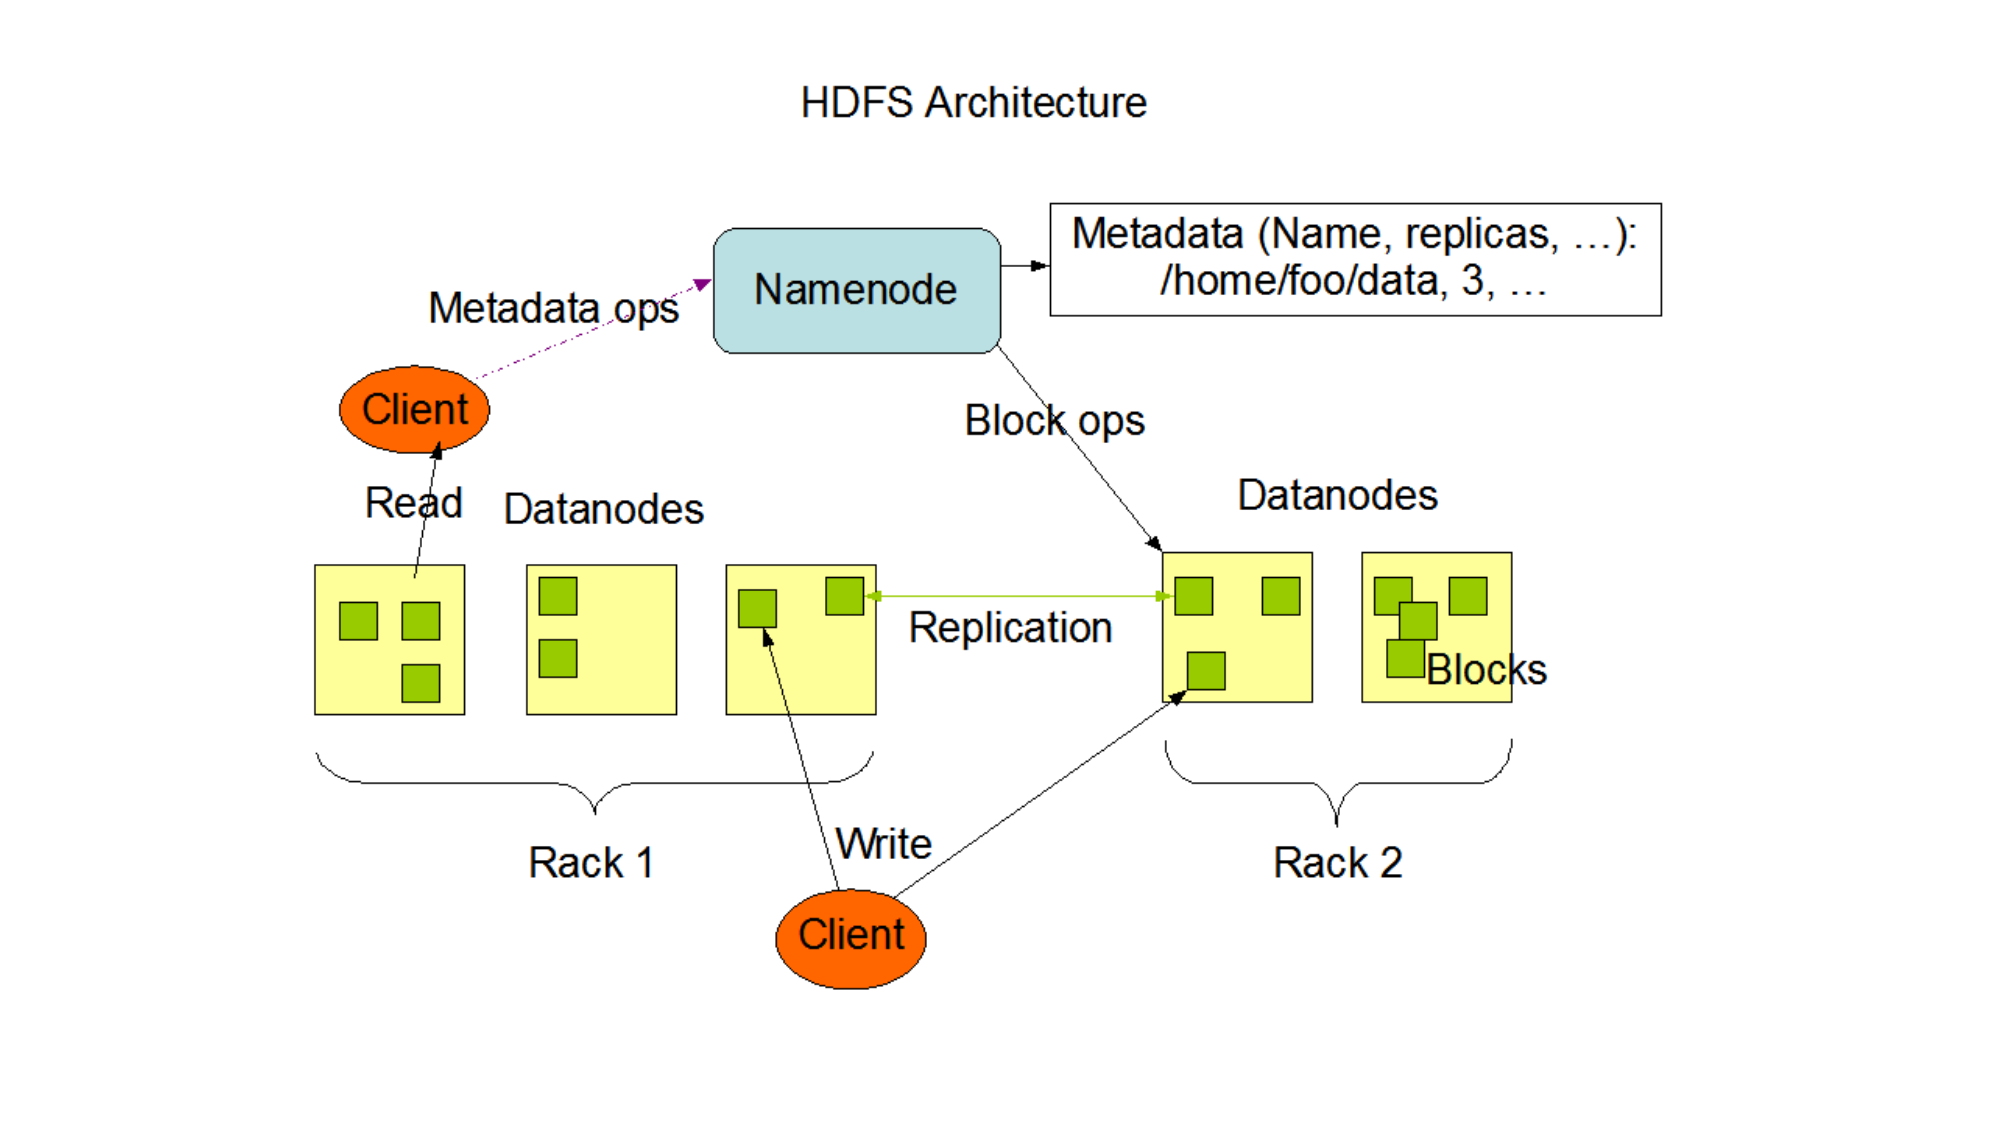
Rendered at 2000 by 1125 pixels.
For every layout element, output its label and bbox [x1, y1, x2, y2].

picture [302, 66, 1664, 1007]
